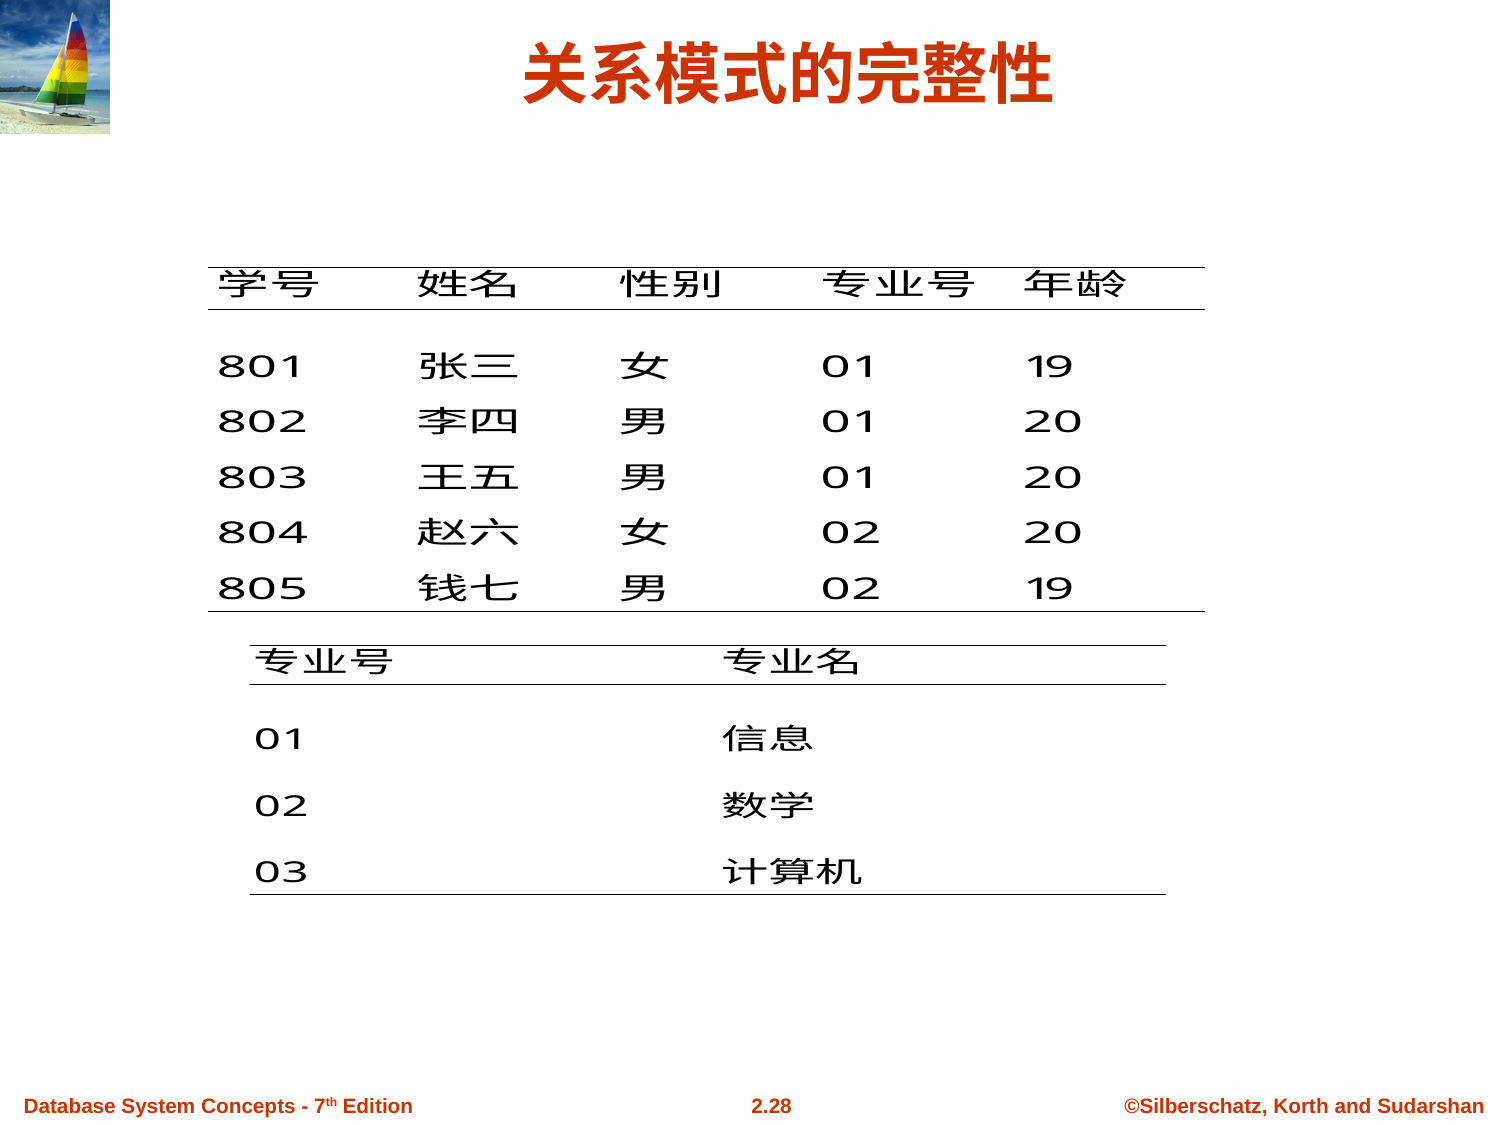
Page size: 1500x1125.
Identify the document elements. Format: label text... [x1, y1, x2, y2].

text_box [249, 644, 1173, 968]
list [194, 266, 1205, 681]
picture [0, 0, 110, 134]
title 关系模式的完整性 [125, 18, 1452, 120]
